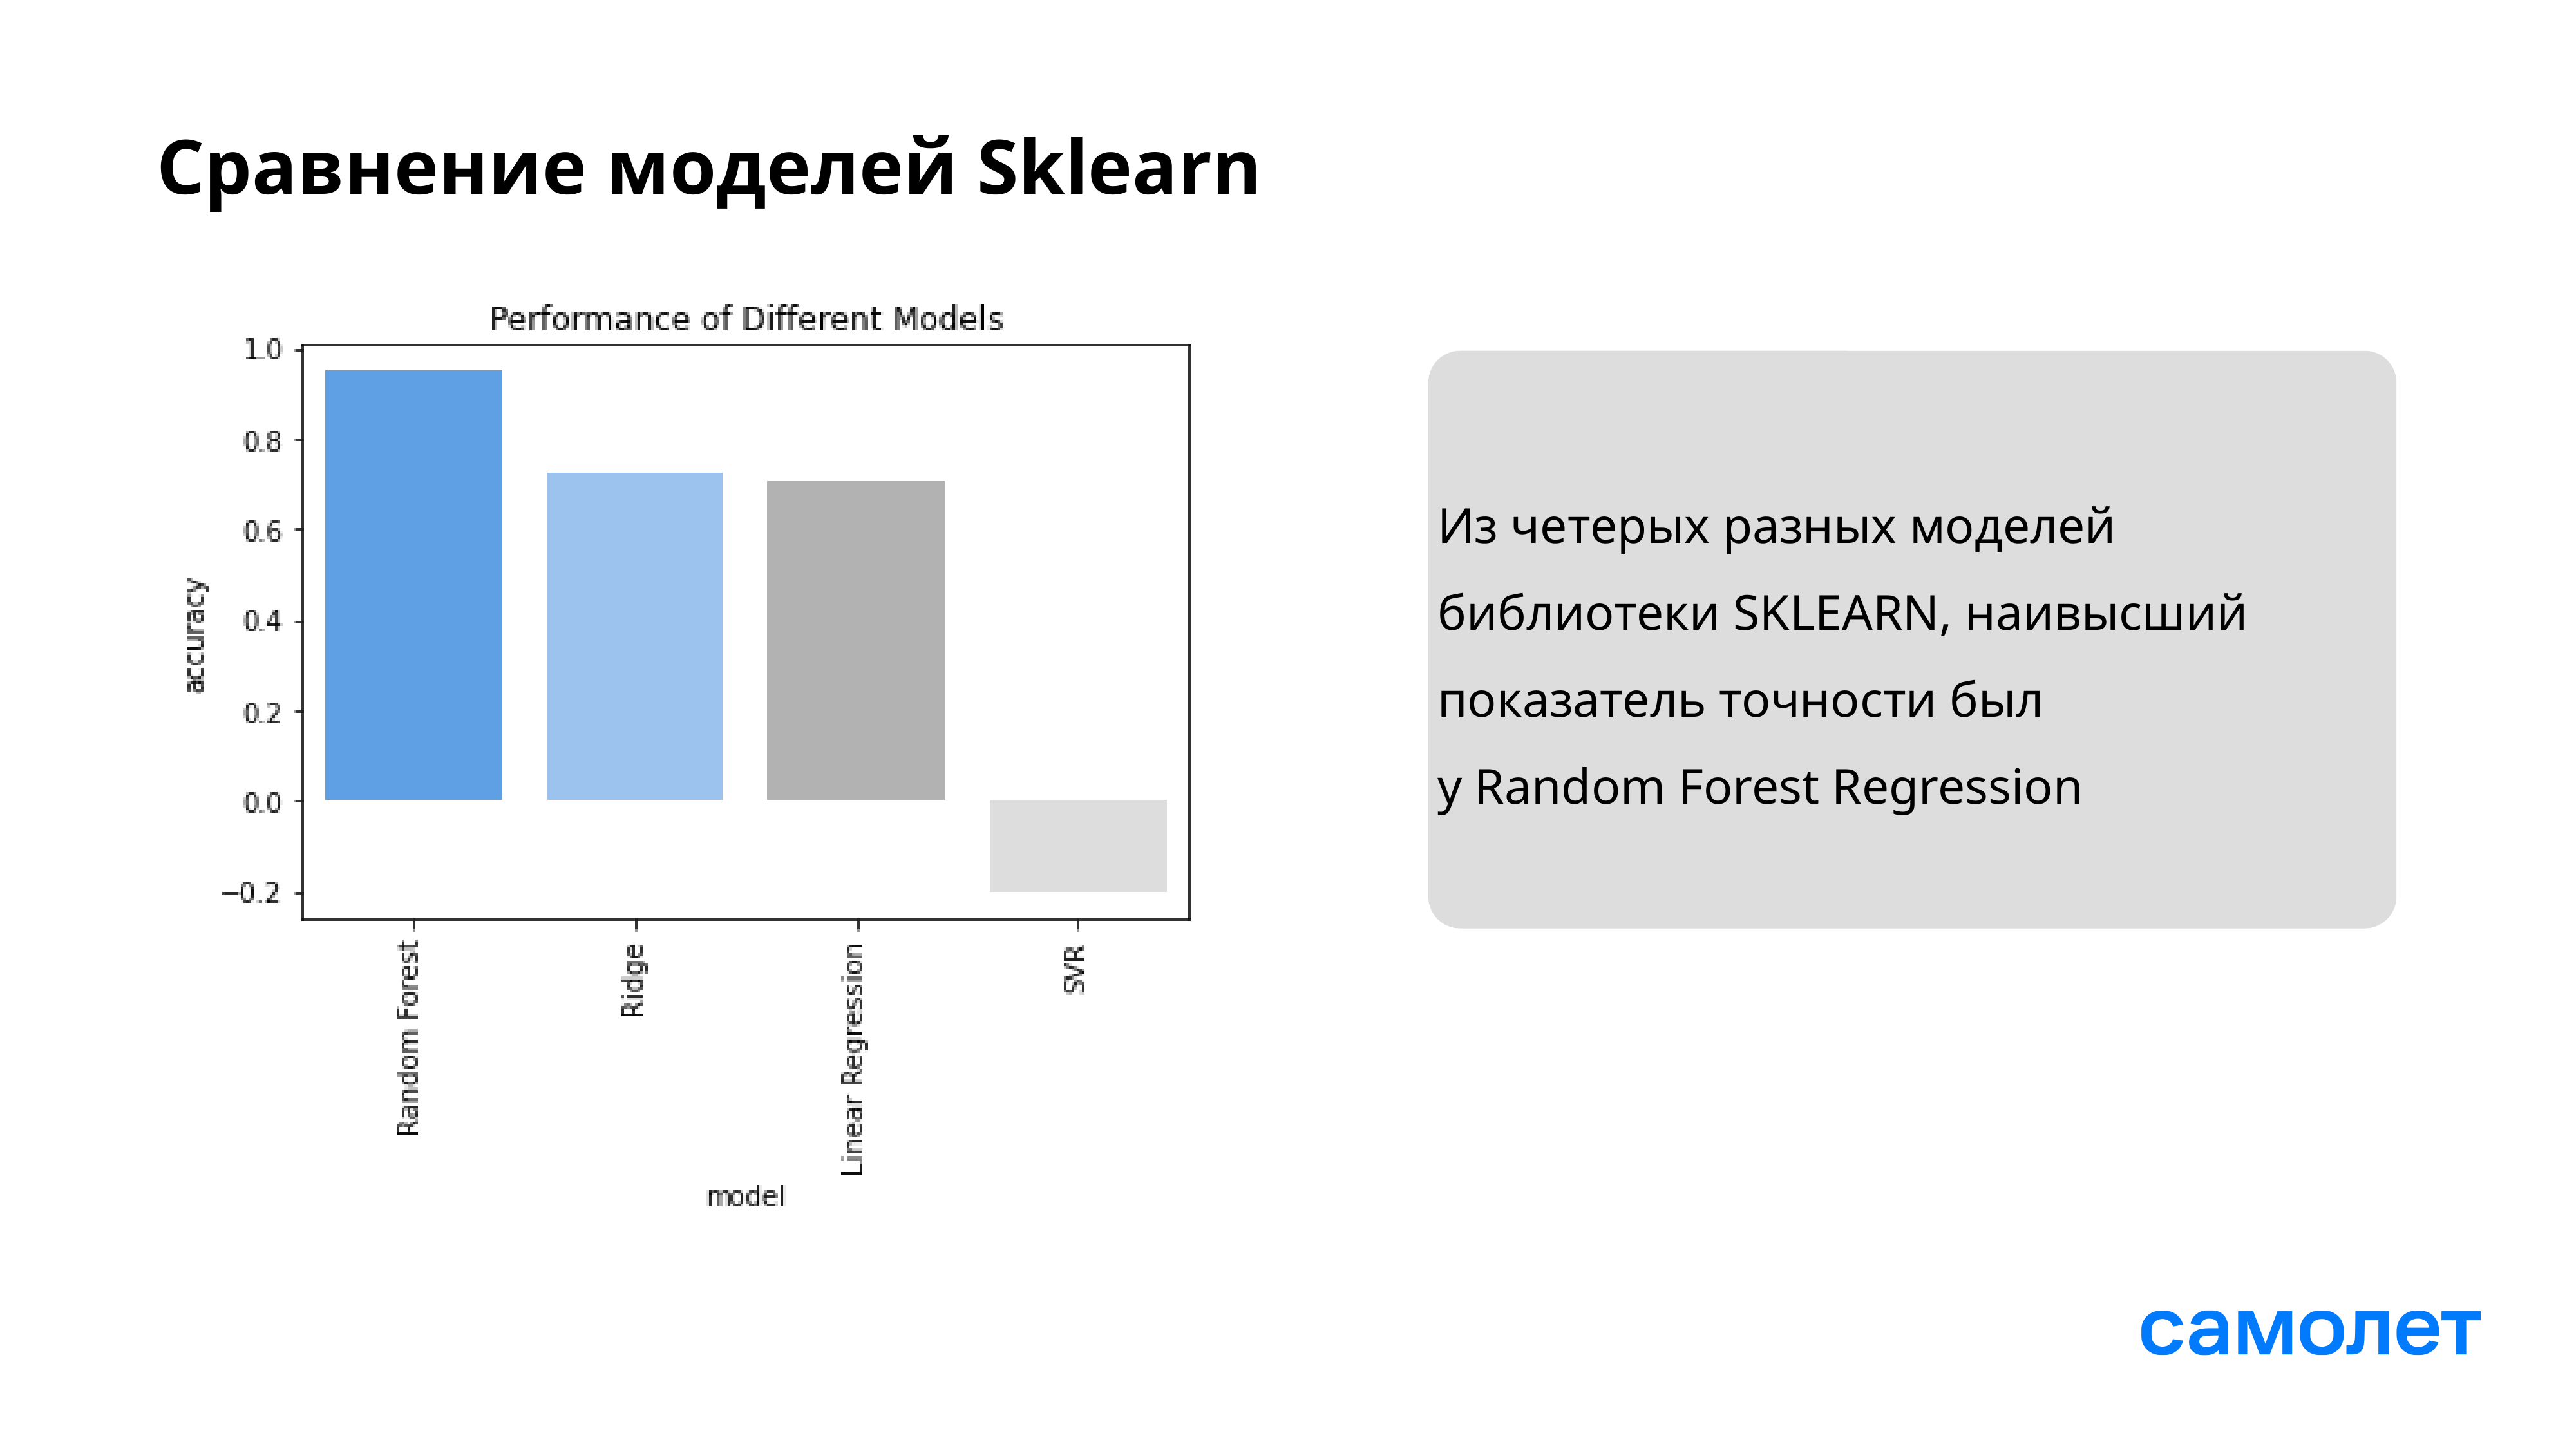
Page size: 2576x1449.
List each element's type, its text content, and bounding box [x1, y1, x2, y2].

picture [2141, 1310, 2481, 1356]
picture [164, 286, 1207, 1227]
text_box Из четерых разных моделей библиотеки SKLEARN, наивысший показатель точности был у Random Forest Regression [1428, 350, 2397, 929]
text_box Сравнение моделей Sklearn [151, 104, 1866, 214]
